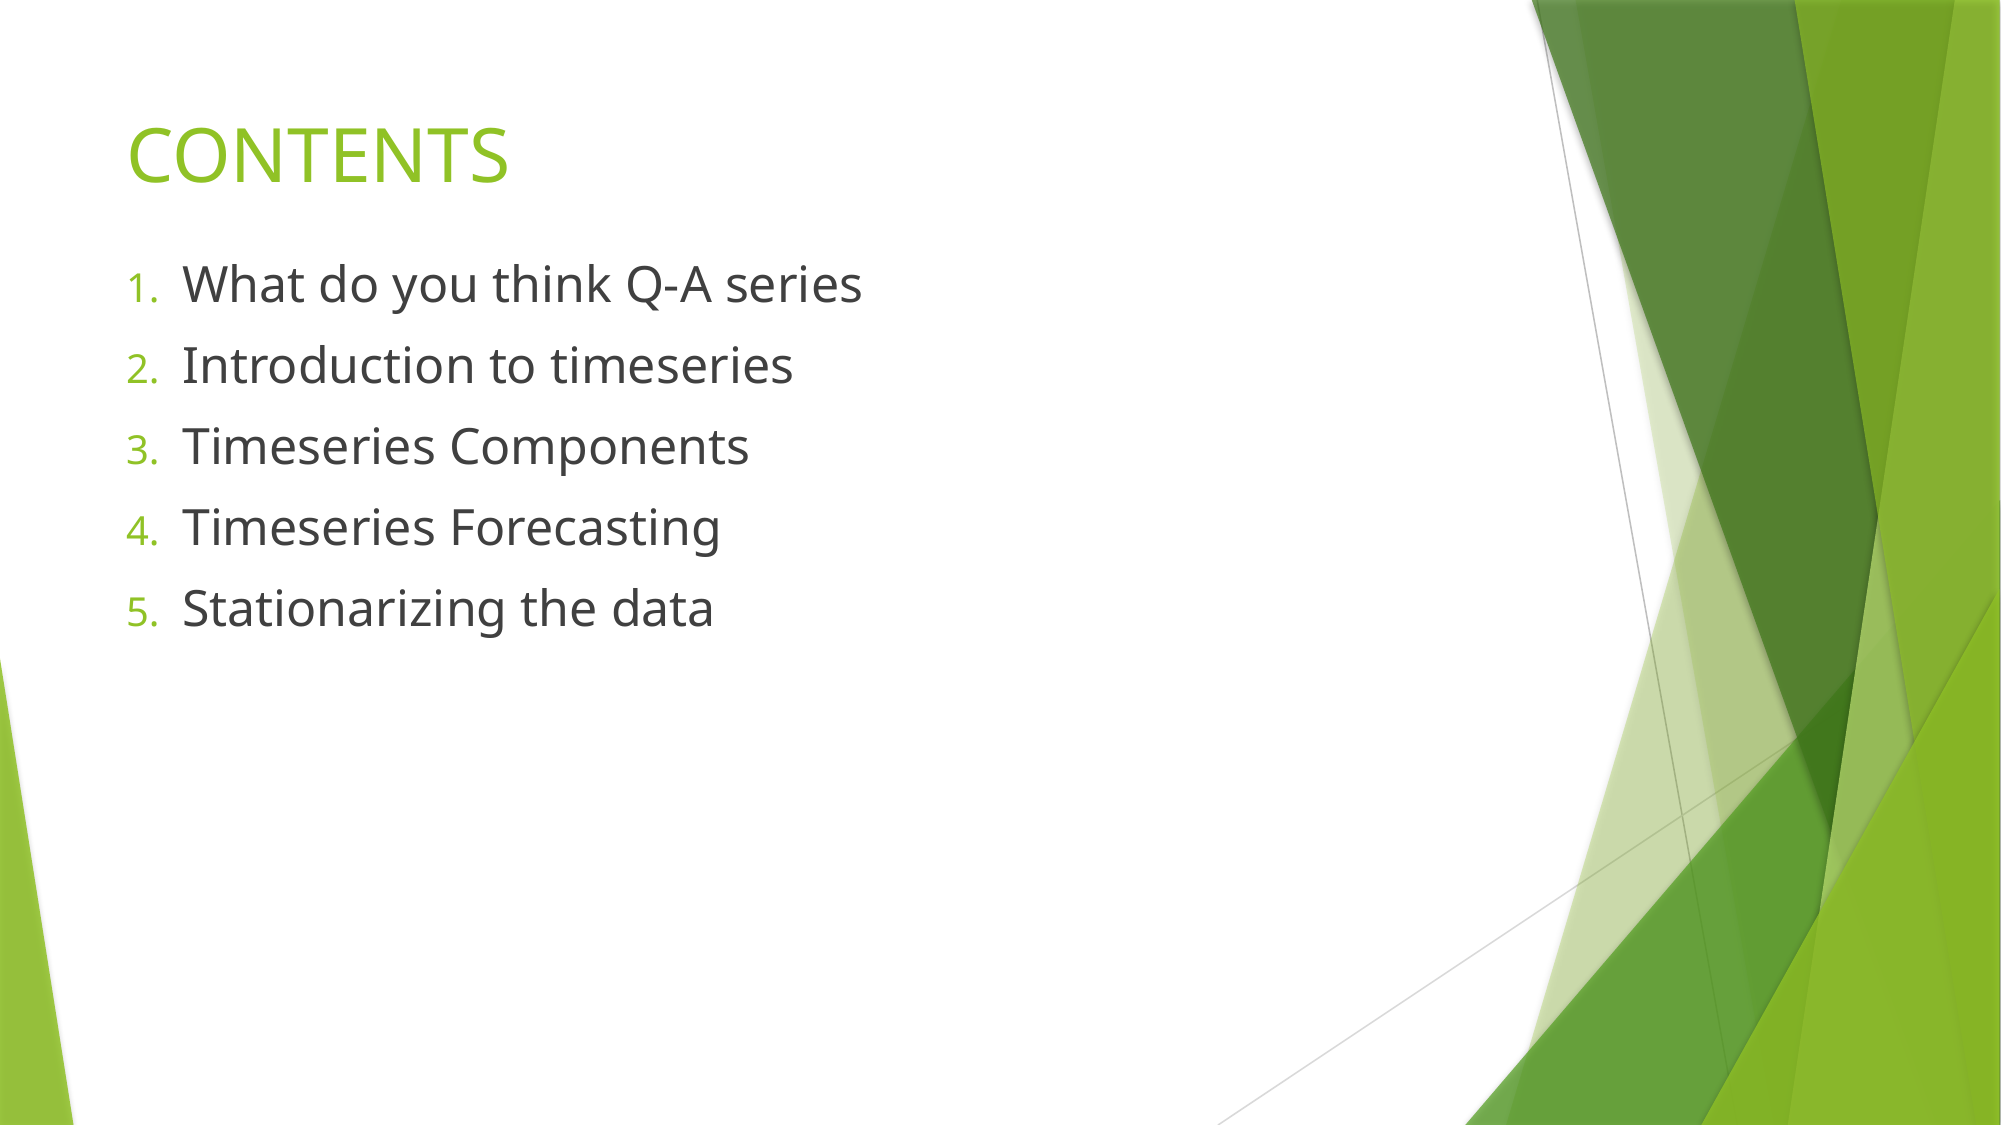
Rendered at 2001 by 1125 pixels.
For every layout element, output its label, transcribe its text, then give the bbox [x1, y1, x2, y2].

title CONTENTS [111, 99, 1522, 245]
list What do you think Q-A series Introduction to timeseries Timeseries Components Timeseries Forecasting Stationarizing the data [111, 245, 1522, 971]
